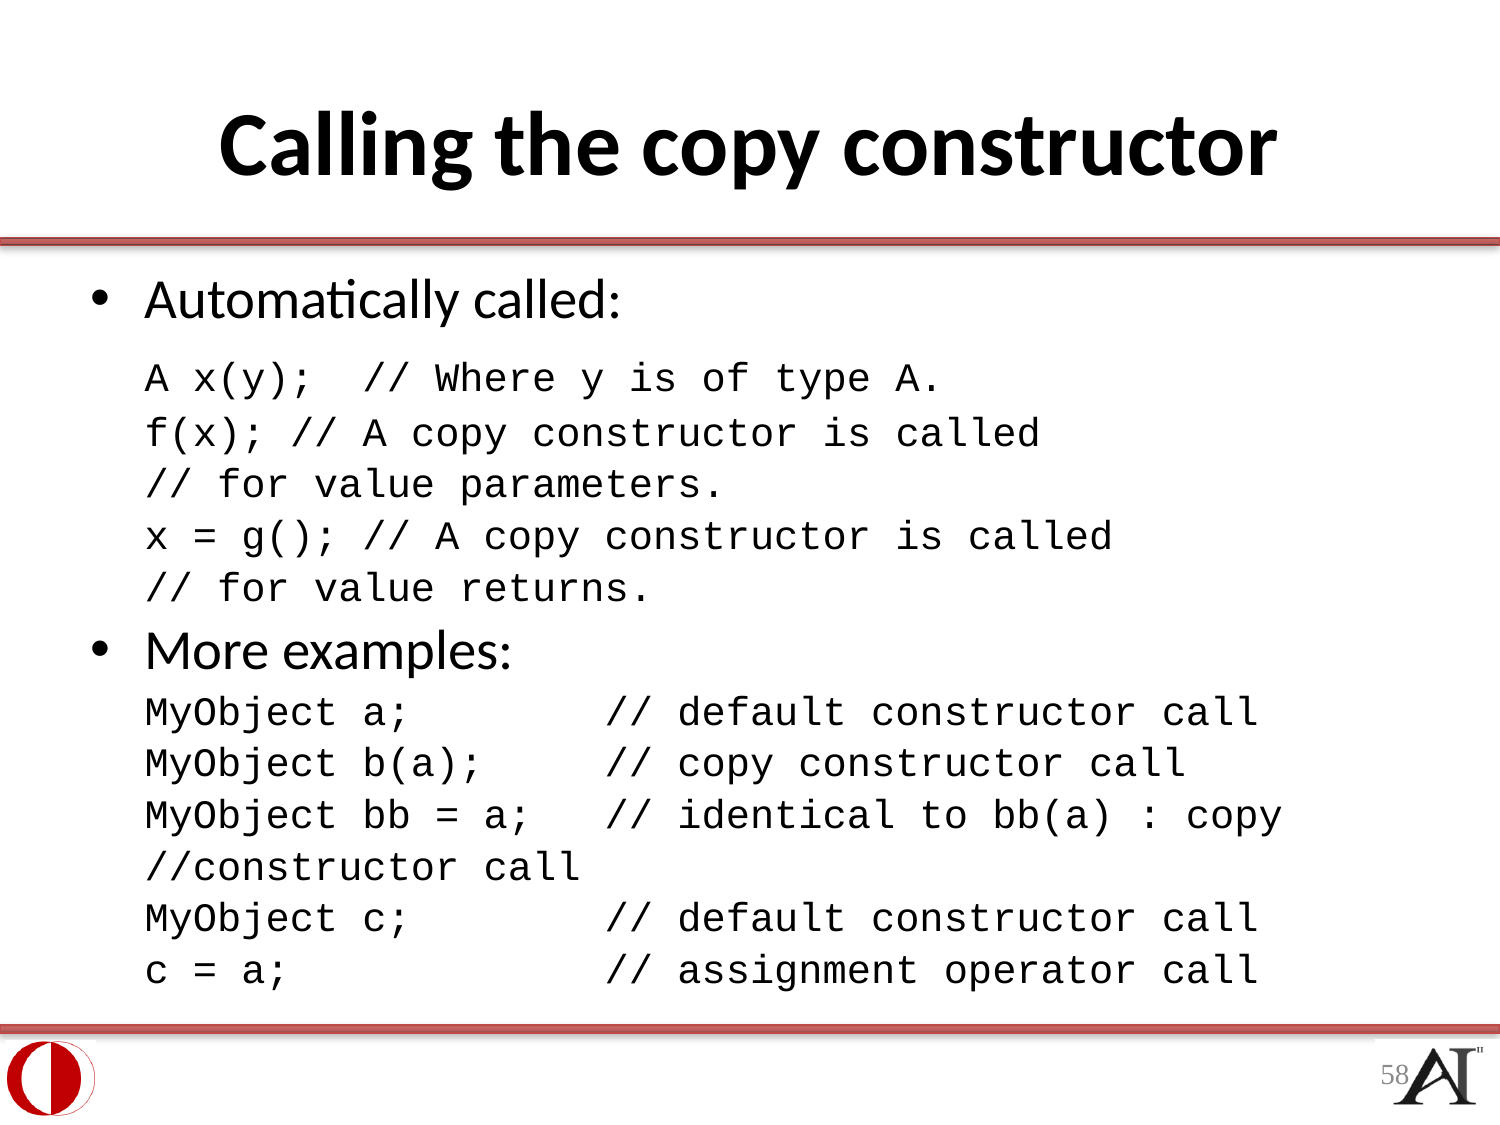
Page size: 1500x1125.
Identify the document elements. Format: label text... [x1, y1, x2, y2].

picture [5, 1040, 96, 1116]
title Calling the copy constructor [75, 45, 1425, 233]
slide_number 58 [1074, 1042, 1425, 1103]
list Automatically called: A x(y); // Where y is of type A. f(x); // A copy constructor is called // for value parameters. x = g(); // A copy constructor is called // for value returns. More examples: MyObject a; // default constructor call MyObject b(a); // copy constructor call MyObject bb = a; // identical to bb(a) : copy //constructor call MyObject c; // default constructor call c = a; // assignment operator call [75, 262, 1425, 1005]
picture [1374, 1039, 1500, 1110]
